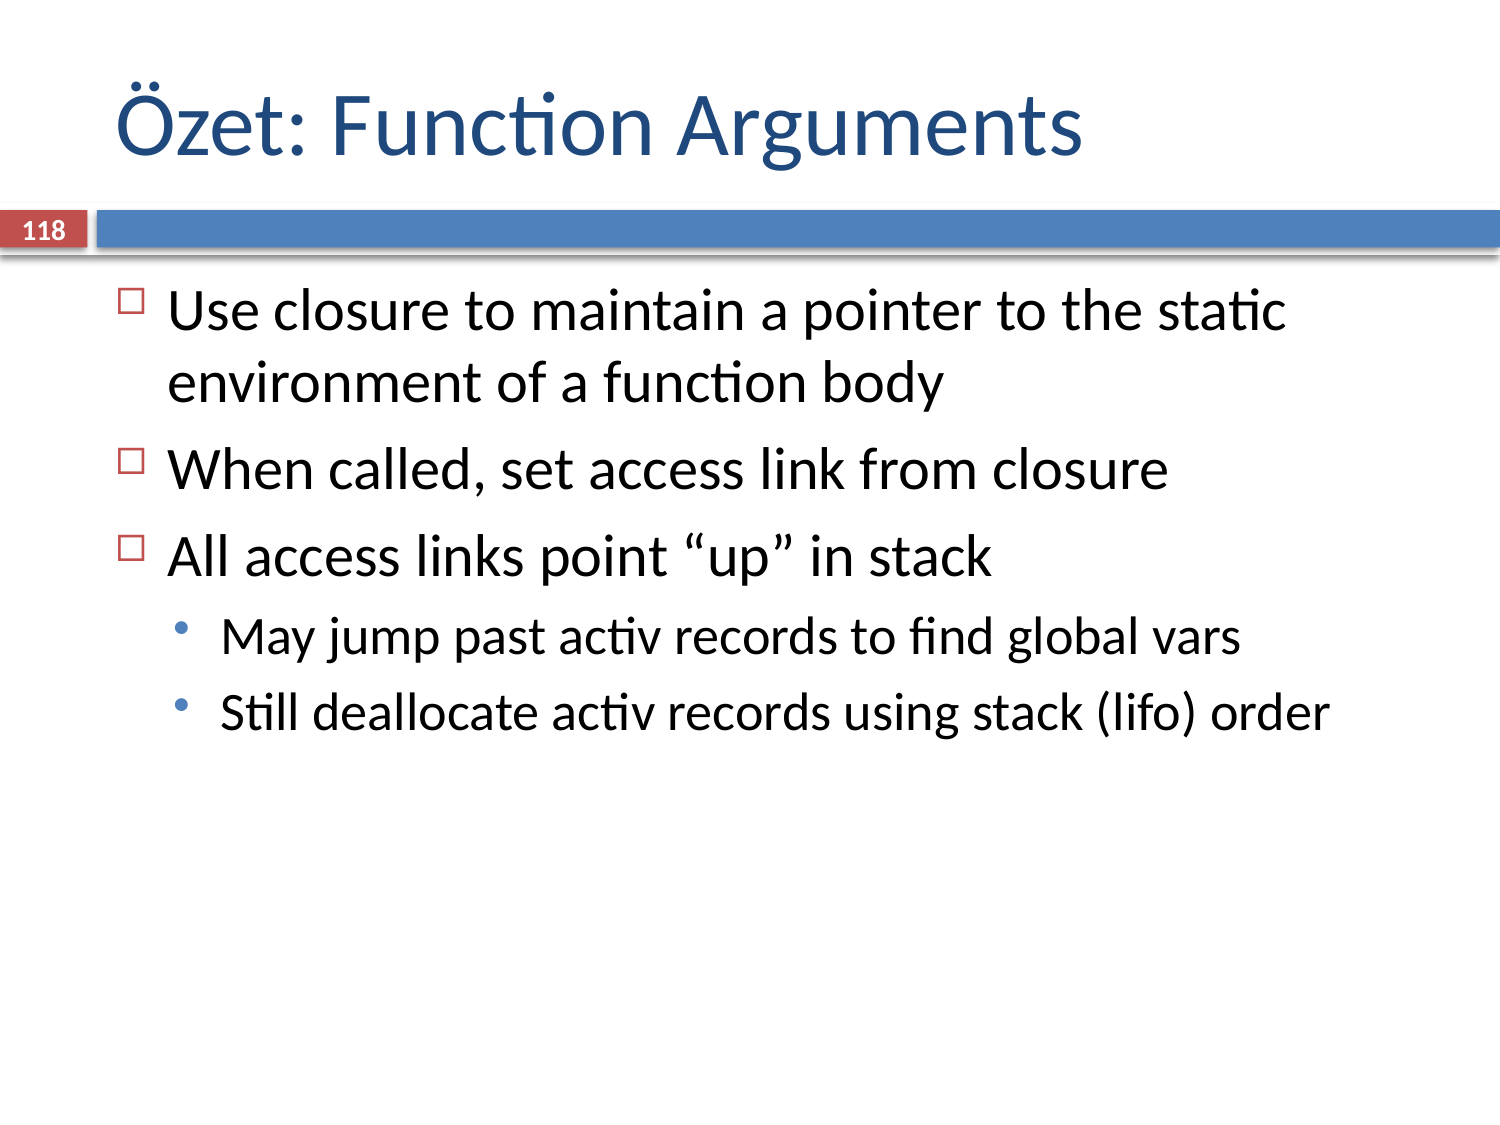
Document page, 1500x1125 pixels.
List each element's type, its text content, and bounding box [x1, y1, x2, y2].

slide_number 118 [0, 208, 88, 249]
list Use closure to maintain a pointer to the static environment of a function body When called, set access link from closure All access links point “up” in stack May jump past activ records to find global vars Still deallocate activ records using stack (lifo) order [100, 262, 1438, 1005]
title Özet: Function Arguments [100, 37, 1438, 200]
